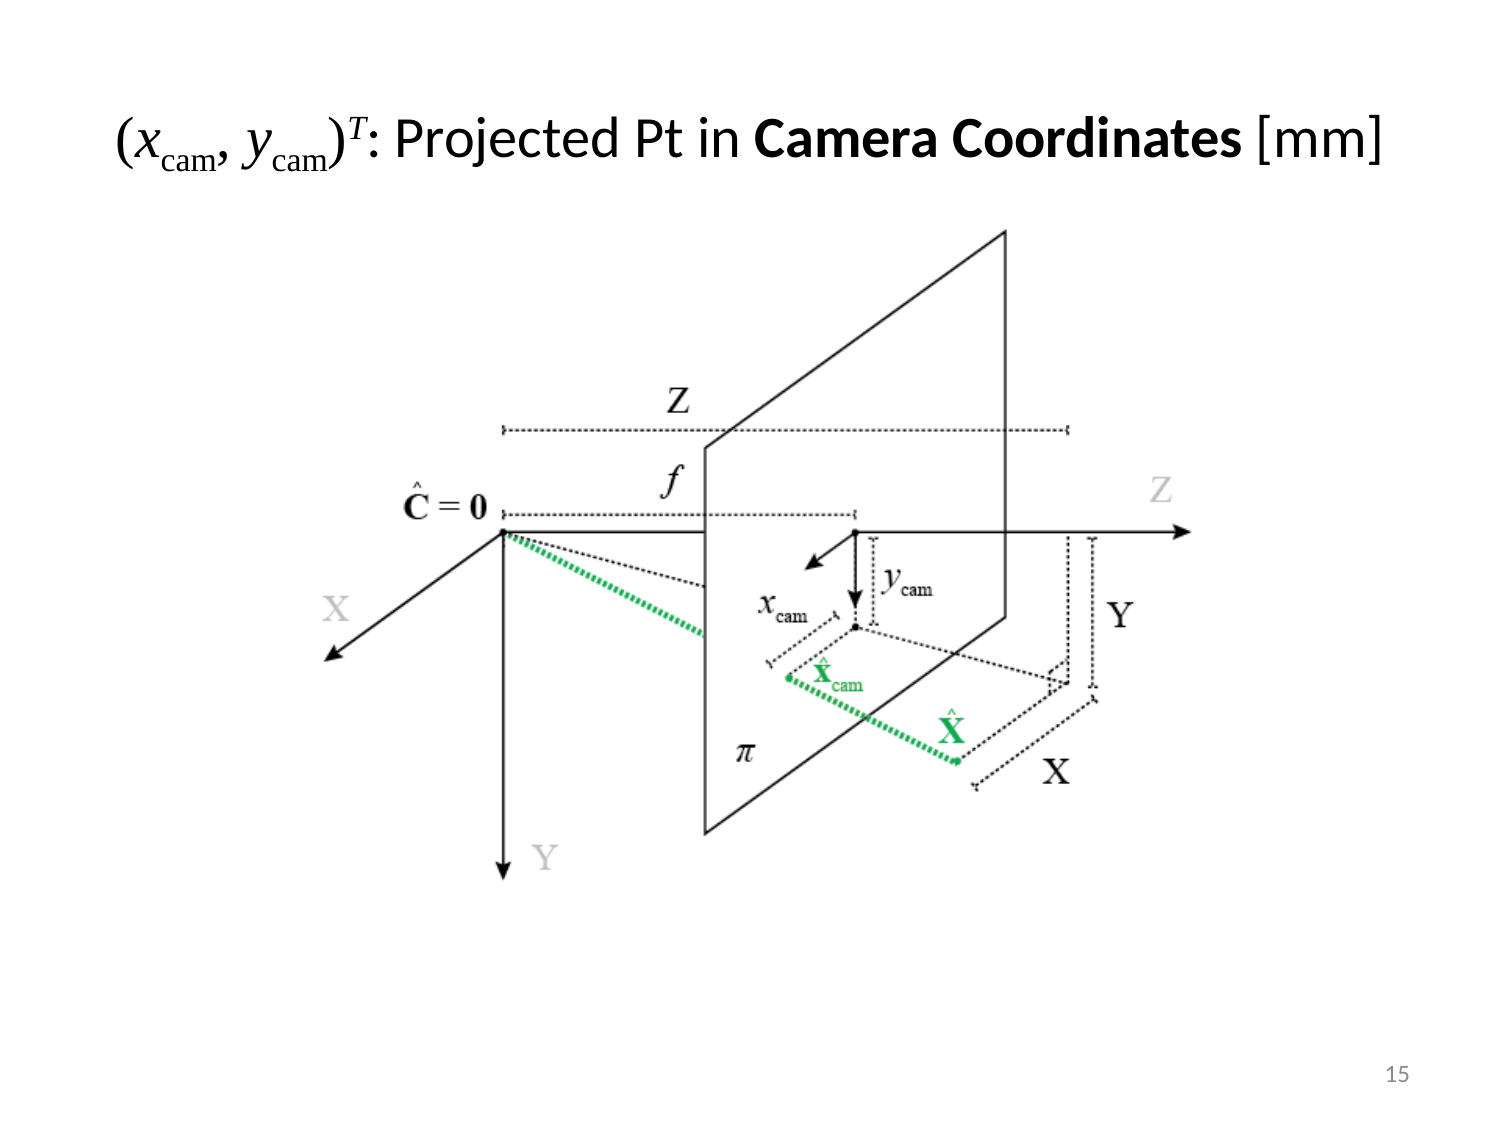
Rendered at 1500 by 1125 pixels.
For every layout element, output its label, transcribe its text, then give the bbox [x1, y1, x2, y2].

title (xcam, ycam)T: Projected Pt in Camera Coordinates [mm] [75, 45, 1425, 233]
slide_number 15 [1074, 1042, 1425, 1103]
picture [281, 222, 1219, 903]
